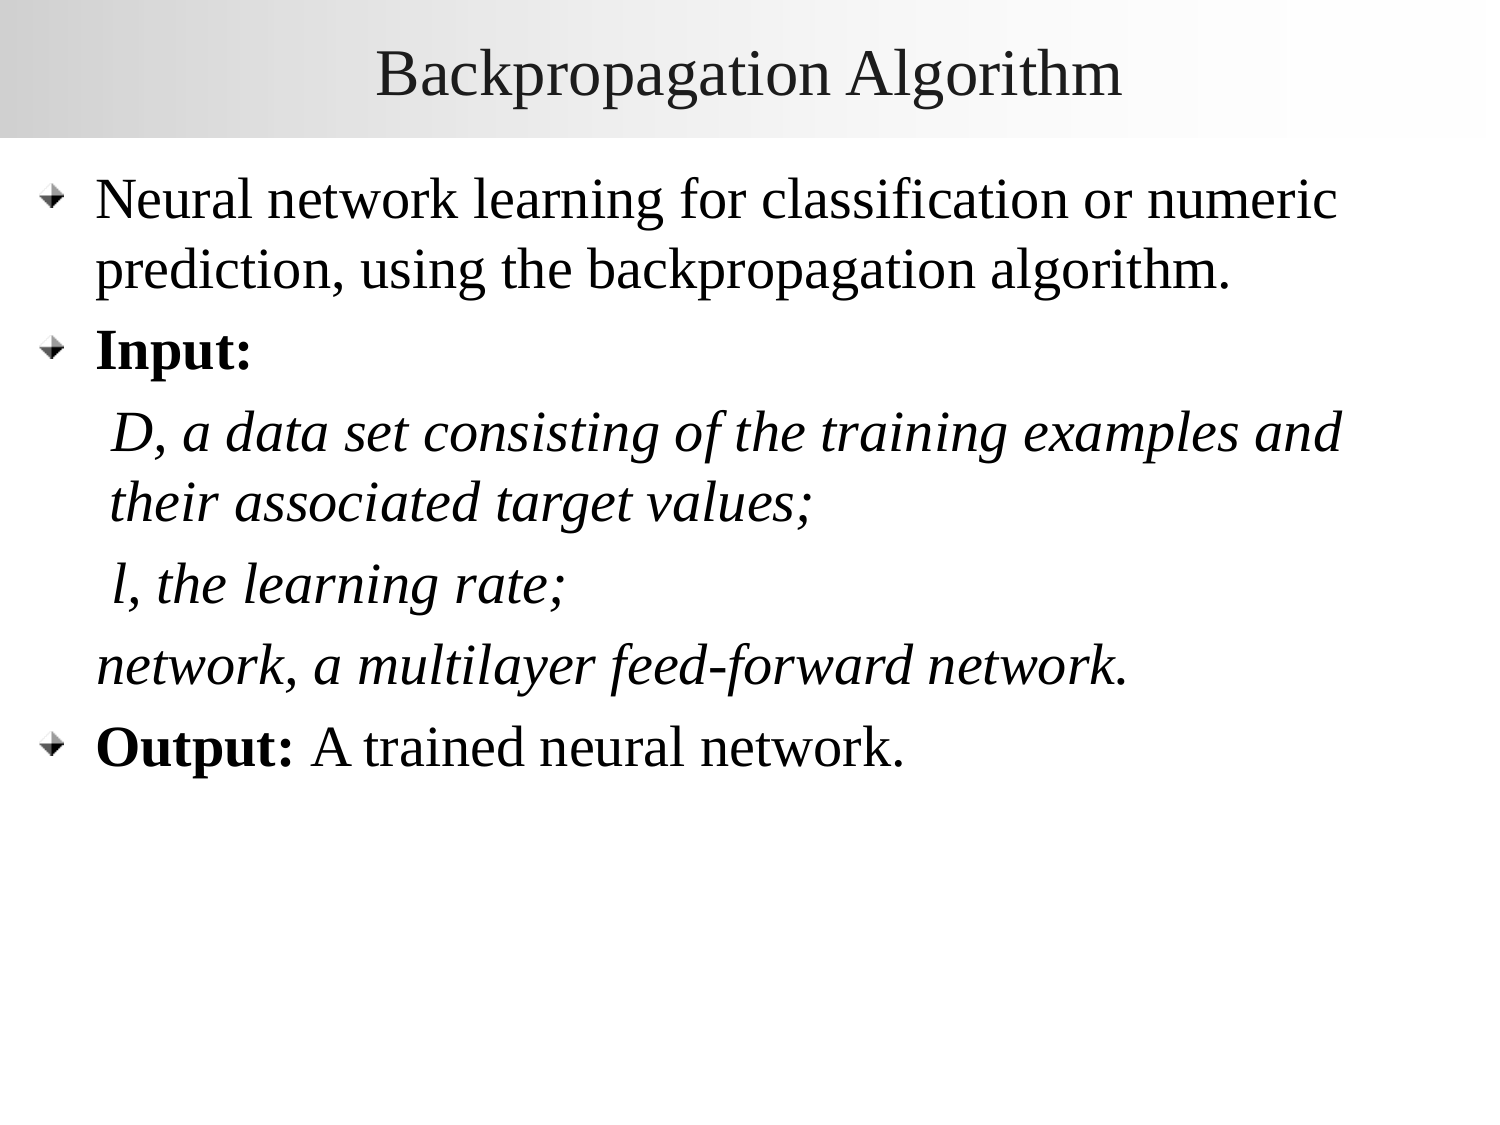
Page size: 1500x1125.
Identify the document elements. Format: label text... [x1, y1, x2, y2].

picture [38, 334, 64, 359]
title Backpropagation Algorithm [0, 0, 1500, 138]
list Neural network learning for classification or numeric prediction, using the backpropagation algorithm. Input: D, a data set consisting of the training examples and their associated target values; l, the learning rate; network, a multilayer feed-forward network. Output: A trained neural network. [23, 152, 1442, 1051]
picture [38, 182, 64, 208]
picture [38, 730, 64, 756]
